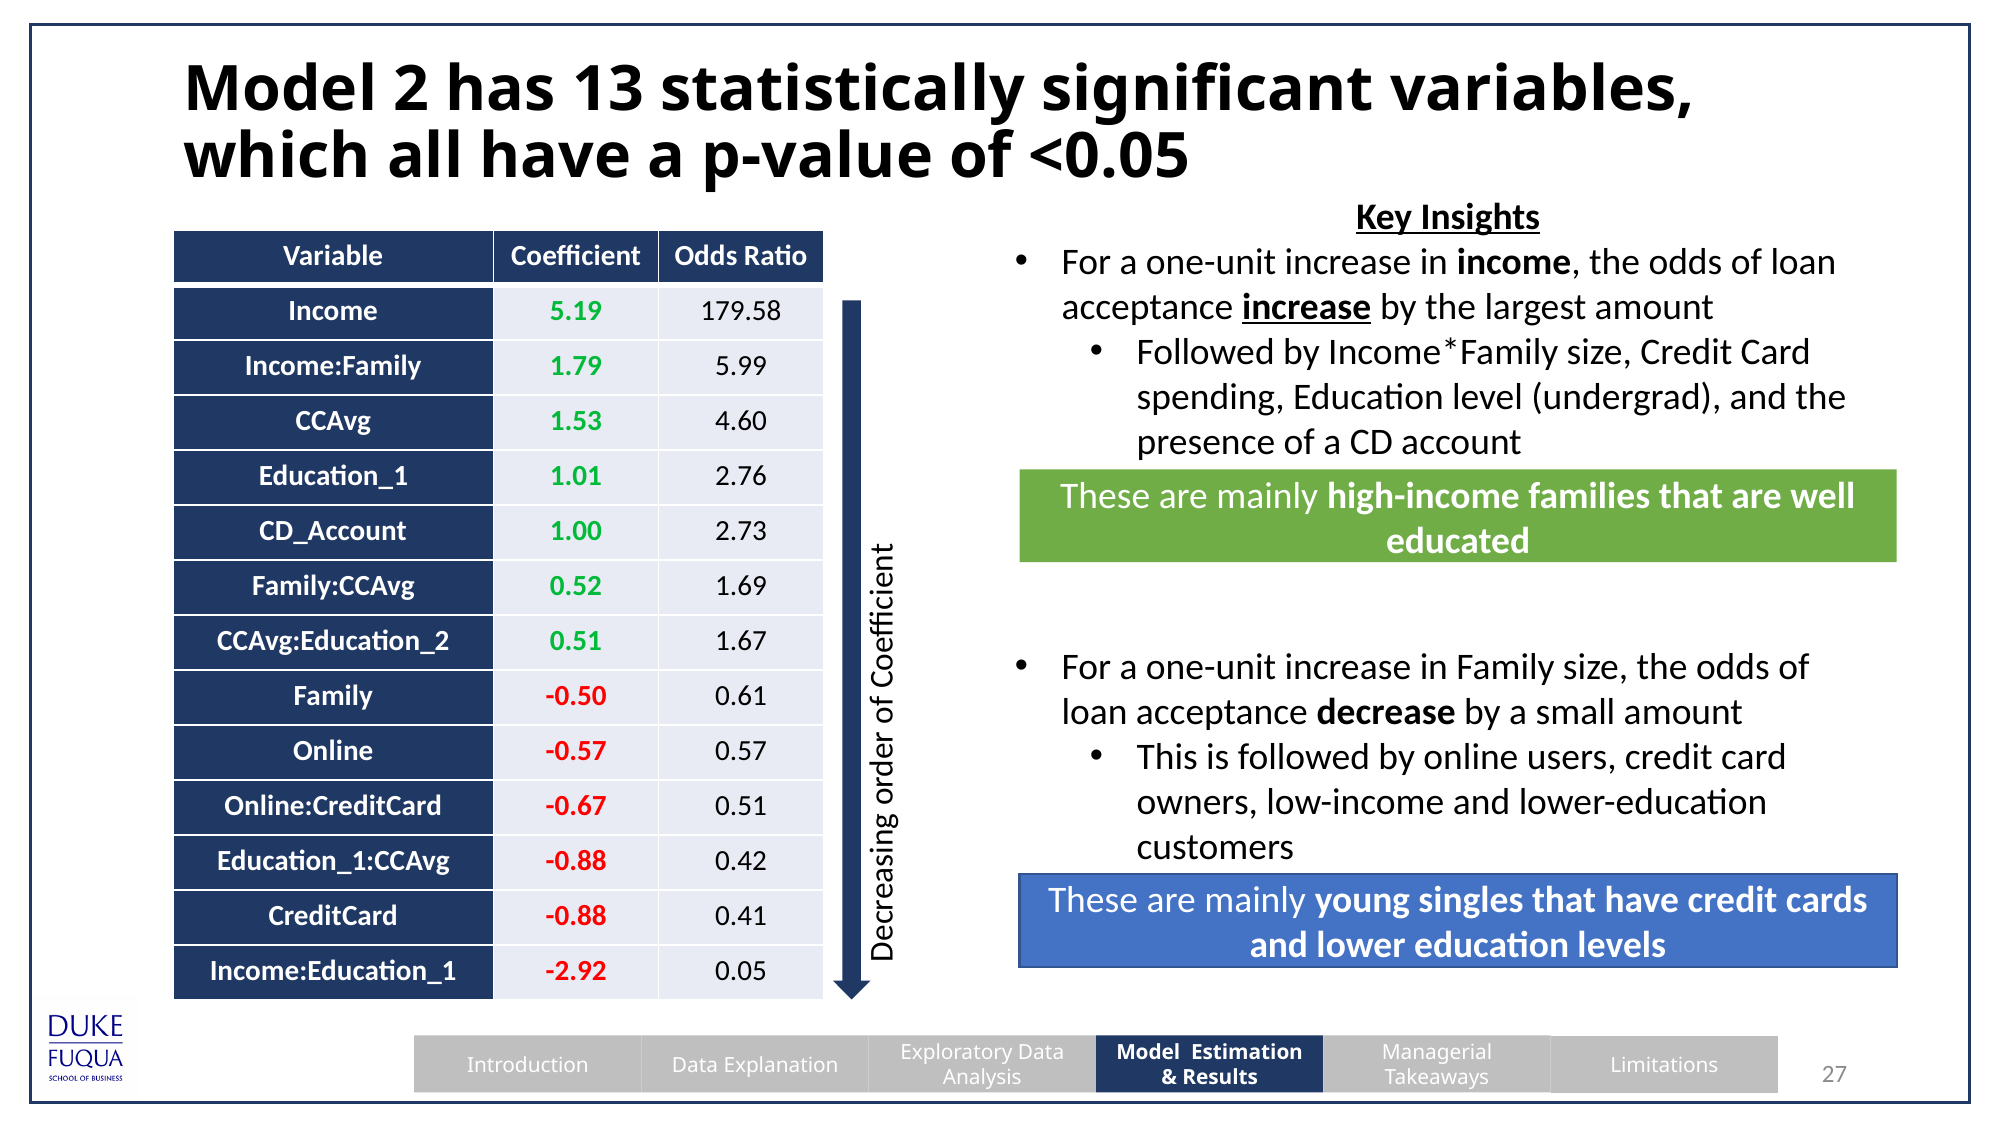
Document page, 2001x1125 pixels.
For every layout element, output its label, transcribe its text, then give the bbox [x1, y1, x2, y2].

table_cell CCAvg:Education_2 [174, 616, 493, 669]
table_cell 2.76 [659, 451, 823, 504]
table_cell 179.58 [659, 288, 823, 339]
table_header Odds Ratio [659, 231, 823, 282]
table_cell 1.79 [494, 341, 658, 394]
table_cell -2.92 [494, 946, 658, 999]
slide_number 26 [1412, 1042, 1863, 1103]
table_header Coefficient [494, 231, 658, 282]
table_cell -0.88 [494, 836, 658, 889]
table_cell Education_1 [174, 451, 493, 504]
table_cell 5.19 [494, 288, 658, 339]
table_cell 0.57 [659, 726, 823, 779]
title Model 2 has 13 statistically significant variables, which all have a p-value of <0.05 [168, 48, 1831, 200]
table_cell -0.88 [494, 891, 658, 944]
table_cell Online [174, 726, 493, 779]
table_header Variable [174, 231, 493, 282]
table_cell 0.51 [659, 781, 823, 834]
table_cell CD_Account [174, 506, 493, 559]
table_cell Family:CCAvg [174, 561, 493, 614]
table_cell 0.05 [659, 946, 823, 999]
table_cell 2.73 [659, 506, 823, 559]
table_cell Income:Education_1 [174, 946, 493, 999]
table_cell 0.42 [659, 836, 823, 889]
table_cell CreditCard [174, 891, 493, 944]
table_cell 5.99 [659, 341, 823, 394]
text_box Key Insights For a one-unit increase in income, the odds of loan acceptance increase by the largest amount Followed by Income*Family size, Credit Card spending, Education level (undergrad), and the presence of a CD account For a one-unit increase in Family size, the odds of loan acceptance decrease by a small amount This is followed by online users, credit card owners, low-income and lower-education customers [999, 184, 1897, 875]
table_cell 1.53 [494, 396, 658, 449]
table_cell 1.67 [659, 616, 823, 669]
text_box These are mainly young singles that have credit cards and lower education levels [1018, 873, 1898, 968]
table_cell Family [174, 671, 493, 724]
table_cell 1.69 [659, 561, 823, 614]
table_cell Income:Family [174, 341, 493, 394]
table_cell 1.01 [494, 451, 658, 504]
table_cell -0.50 [494, 671, 658, 724]
text_box [832, 300, 871, 1000]
table_cell 1.00 [494, 506, 658, 559]
table_cell Education_1:CCAvg [174, 836, 493, 889]
table_cell -0.57 [494, 726, 658, 779]
table_cell 4.60 [659, 396, 823, 449]
table_cell 0.52 [494, 561, 658, 614]
picture [33, 995, 138, 1101]
table_cell Income [174, 288, 493, 339]
table_cell Online:CreditCard [174, 781, 493, 834]
table_cell -0.67 [494, 781, 658, 834]
text_box These are mainly high-income families that are well educated [1018, 468, 1898, 563]
table_cell CCAvg [174, 396, 493, 449]
table_cell 0.41 [659, 891, 823, 944]
table_cell 0.51 [494, 616, 658, 669]
table_cell 0.61 [659, 671, 823, 724]
text_box Decreasing order of Coefficient [851, 427, 923, 977]
